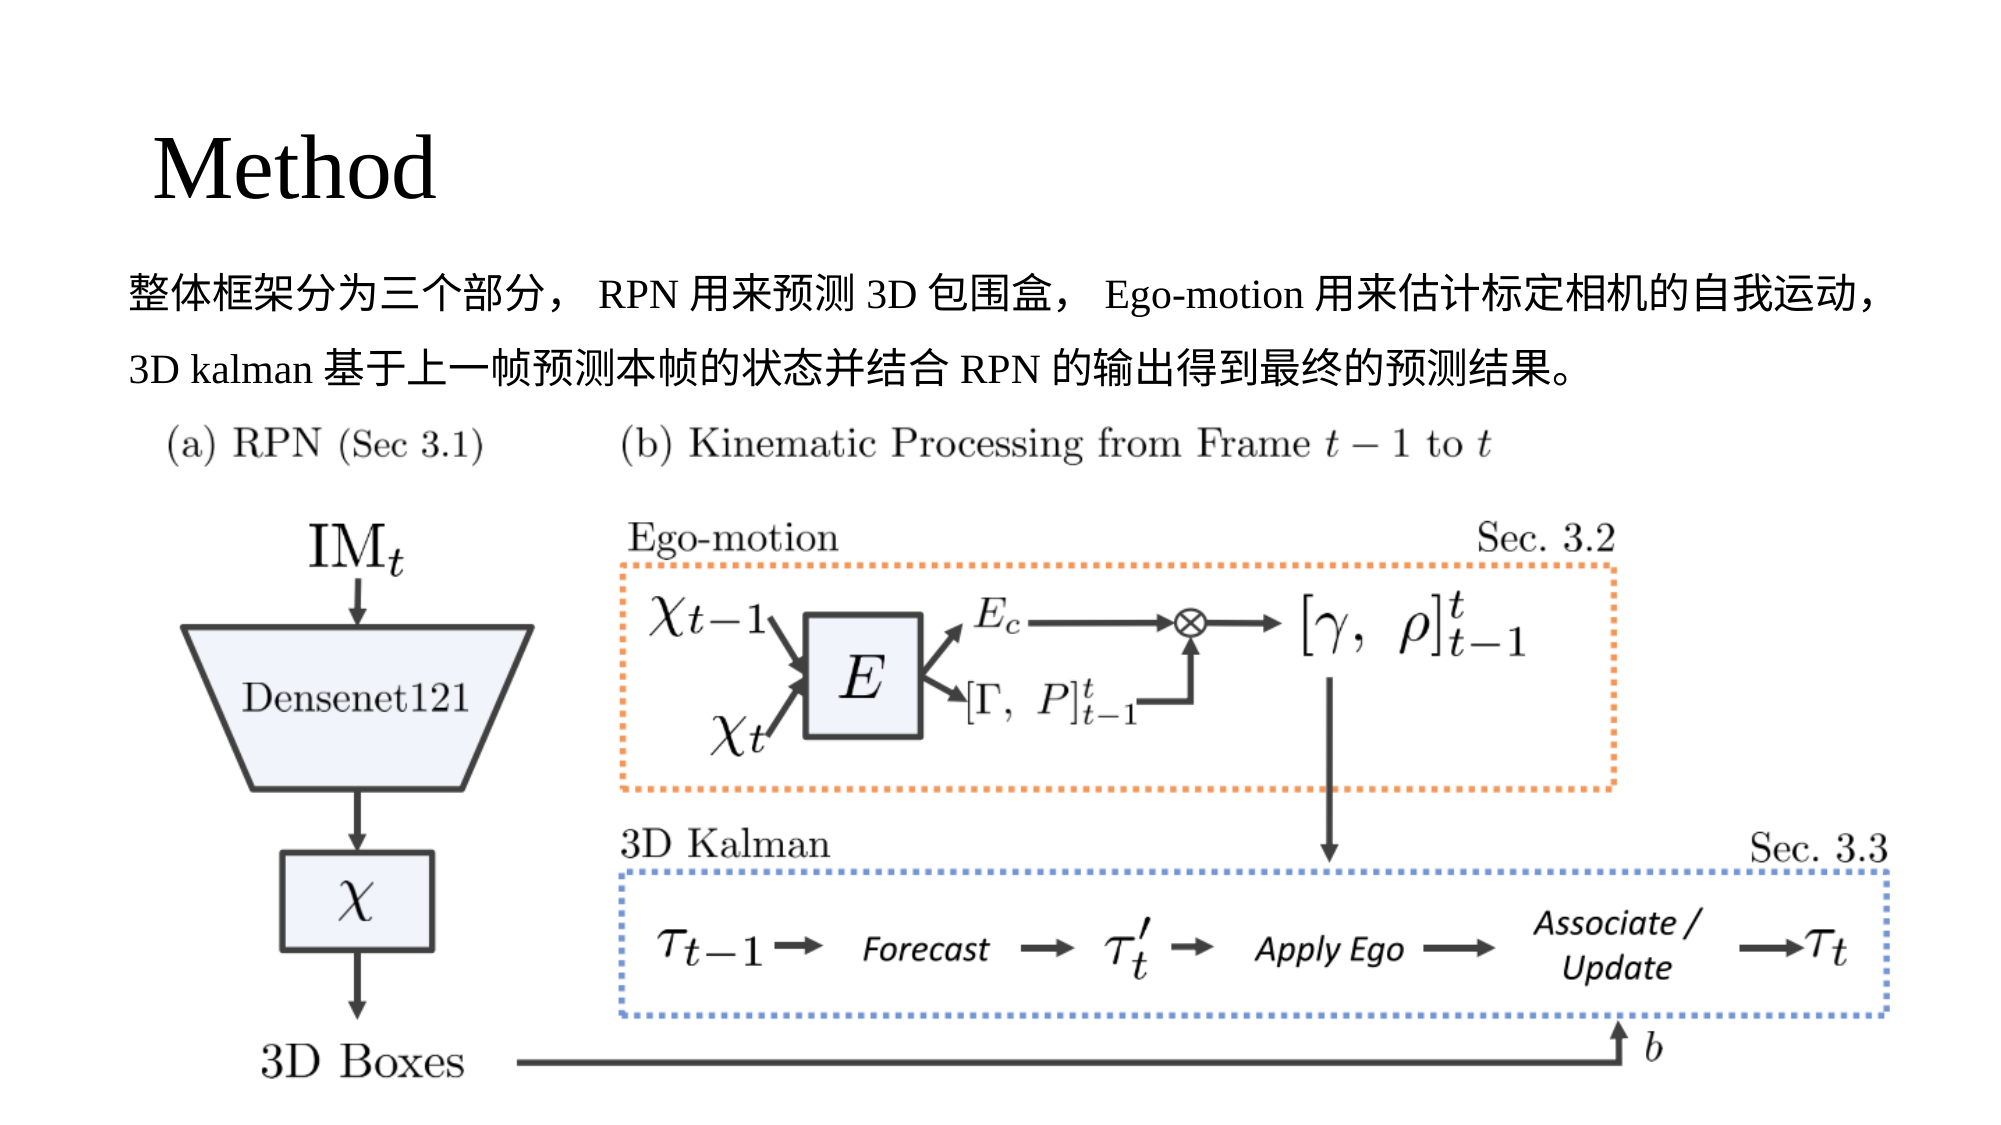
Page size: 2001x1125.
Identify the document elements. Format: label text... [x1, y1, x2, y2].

title Method [137, 59, 1863, 234]
text_box 整体框架分为三个部分，RPN用来预测3D包围盒，Ego-motion用来估计标定相机的自我运动， 3D kalman基于上一帧预测本帧的状态并结合RPN的输出得到最终的预测结果。 [114, 234, 1914, 399]
picture [122, 404, 1975, 1108]
